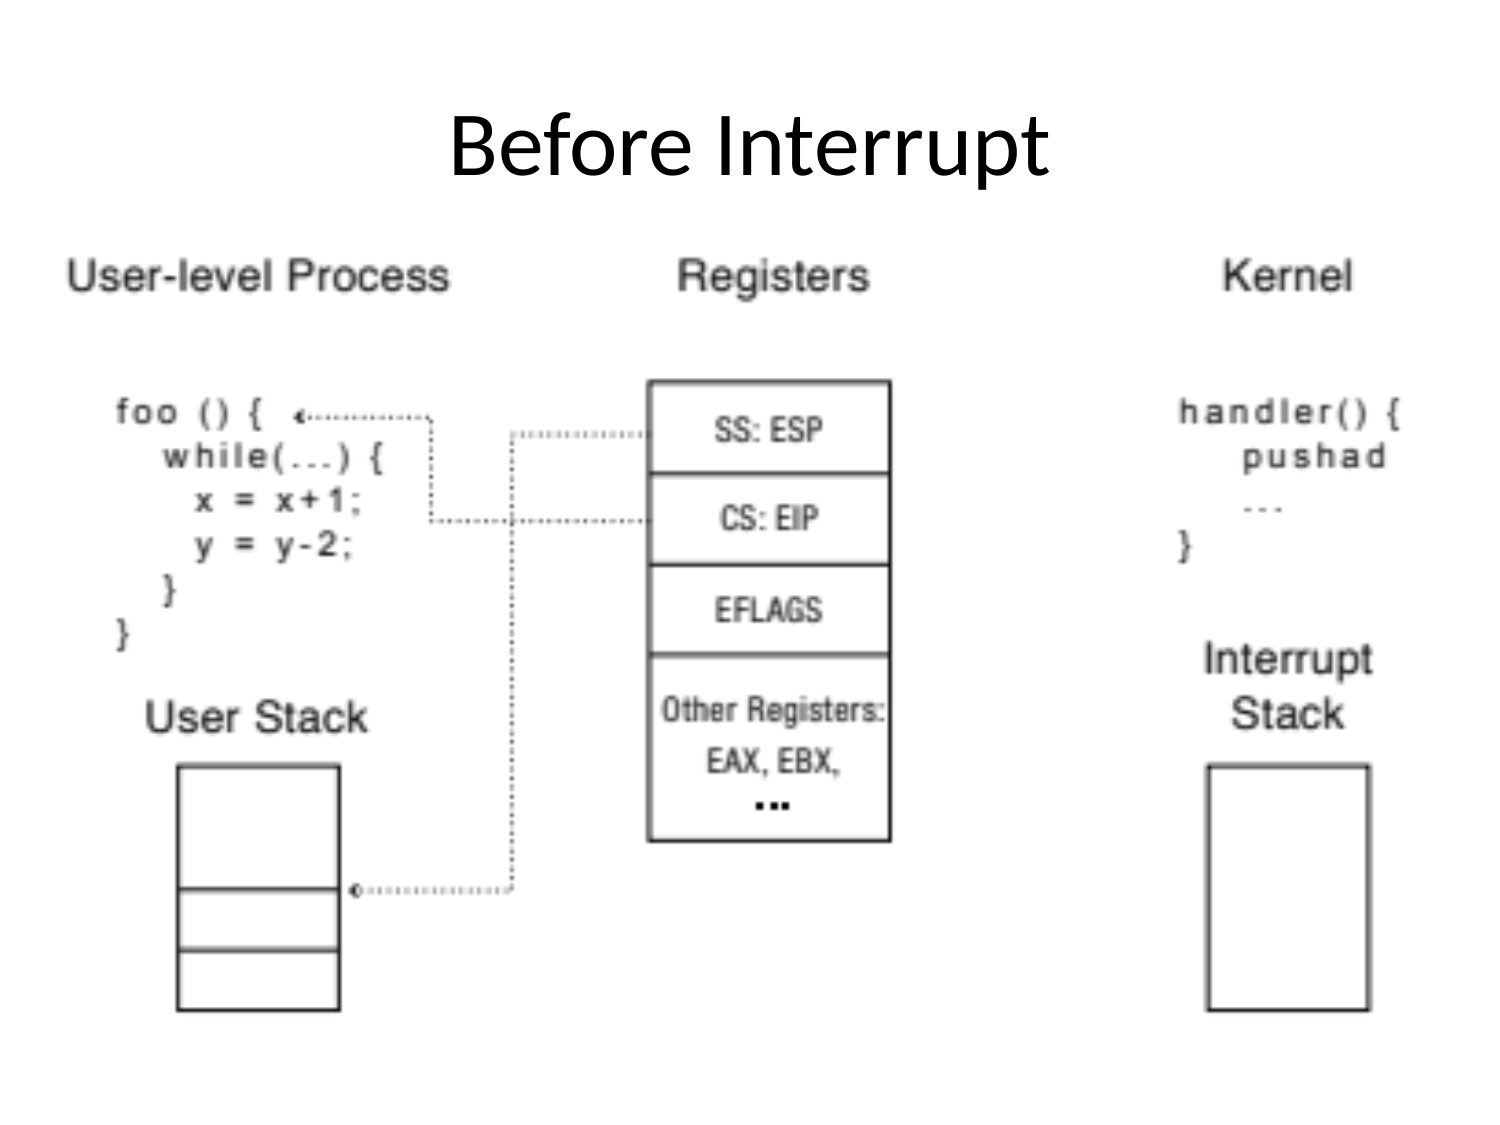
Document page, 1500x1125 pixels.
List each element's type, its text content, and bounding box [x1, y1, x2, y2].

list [0, 190, 1500, 1095]
title Before Interrupt [75, 45, 1425, 188]
